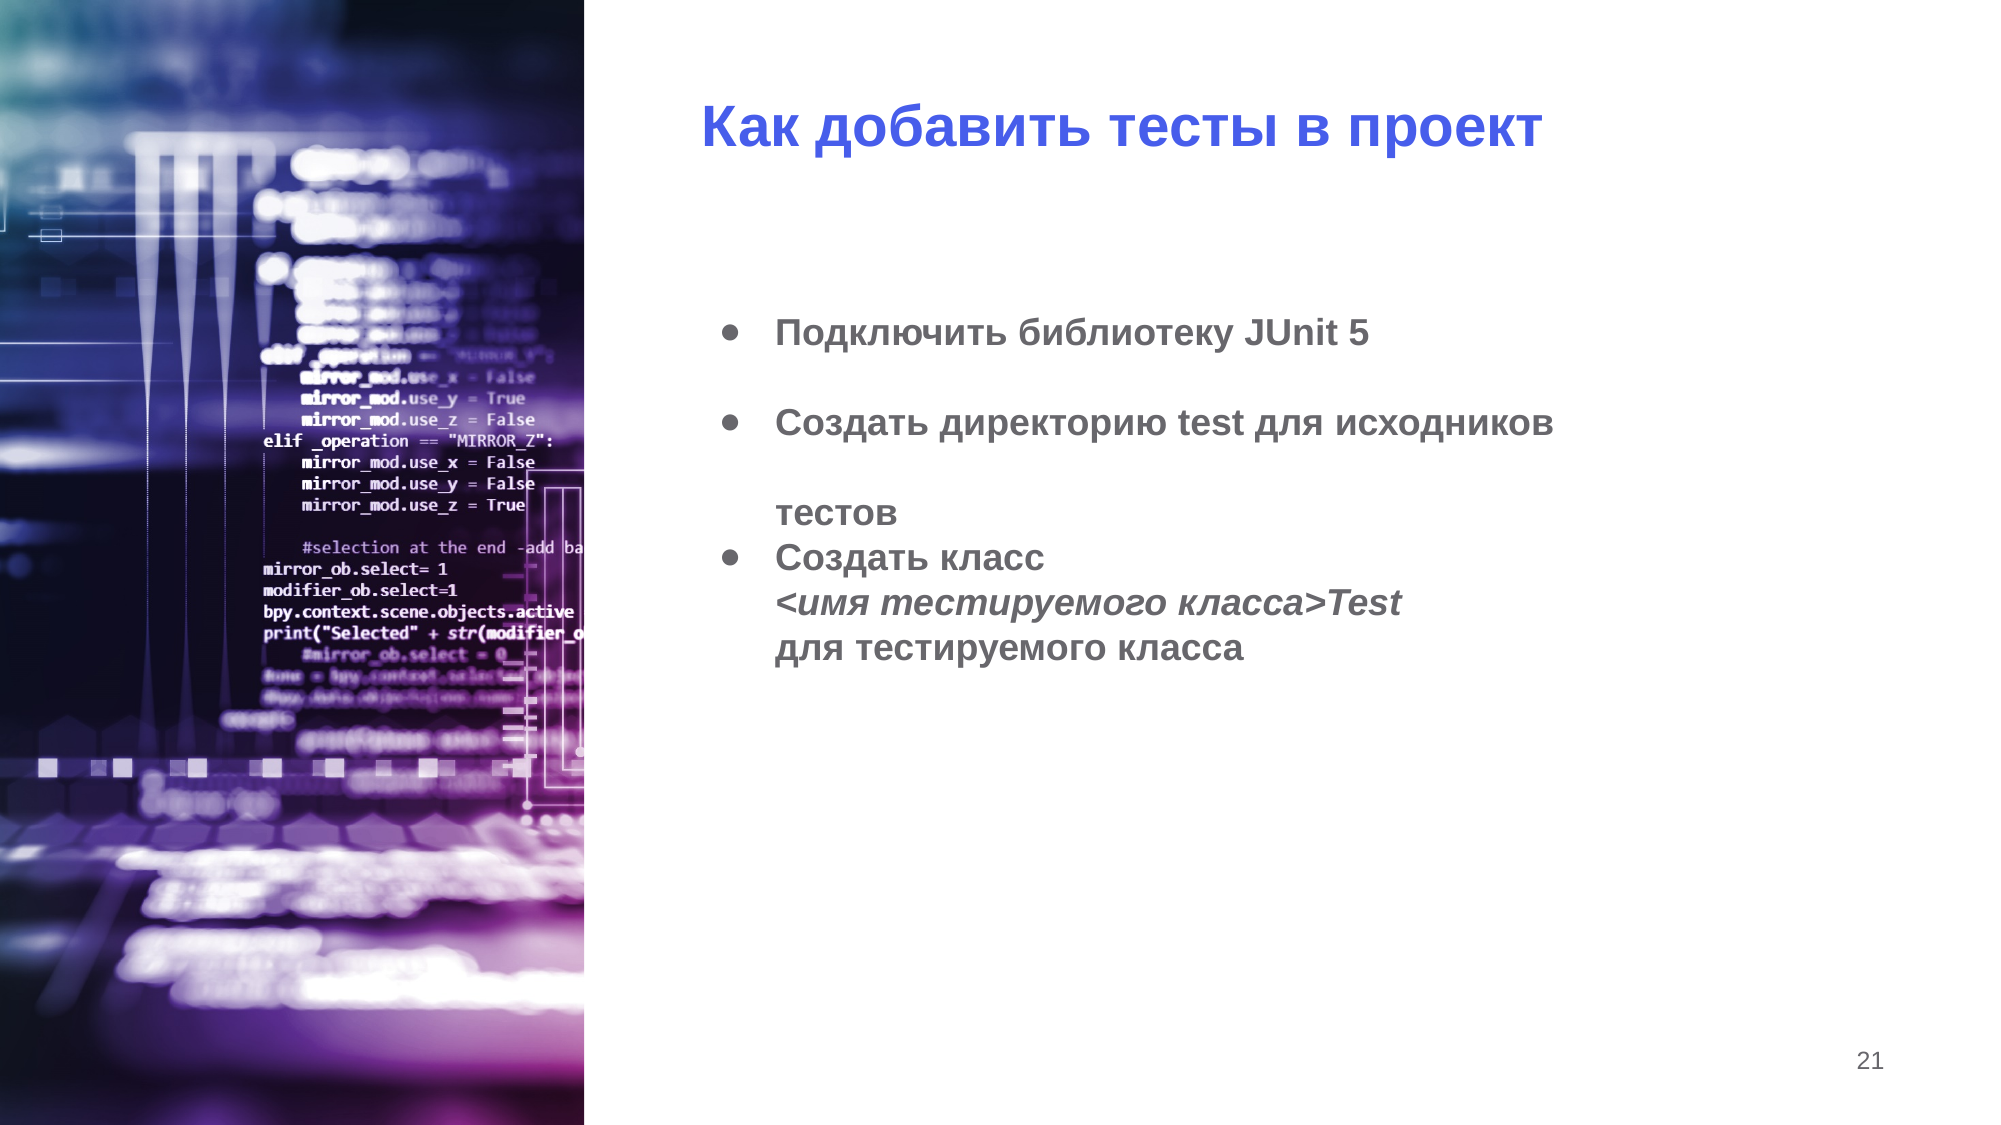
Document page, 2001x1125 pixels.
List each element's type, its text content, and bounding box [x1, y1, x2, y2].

picture [0, 0, 585, 1125]
slide_number 21 [1464, 1043, 1900, 1077]
title Как добавить тесты в проект [701, 96, 1851, 160]
list Подключить библиотеку JUnit 5 Создать директорию test для исходников тестов Создать класс <имя тестируемого класса>Test для тестируемого класса [700, 262, 1653, 726]
